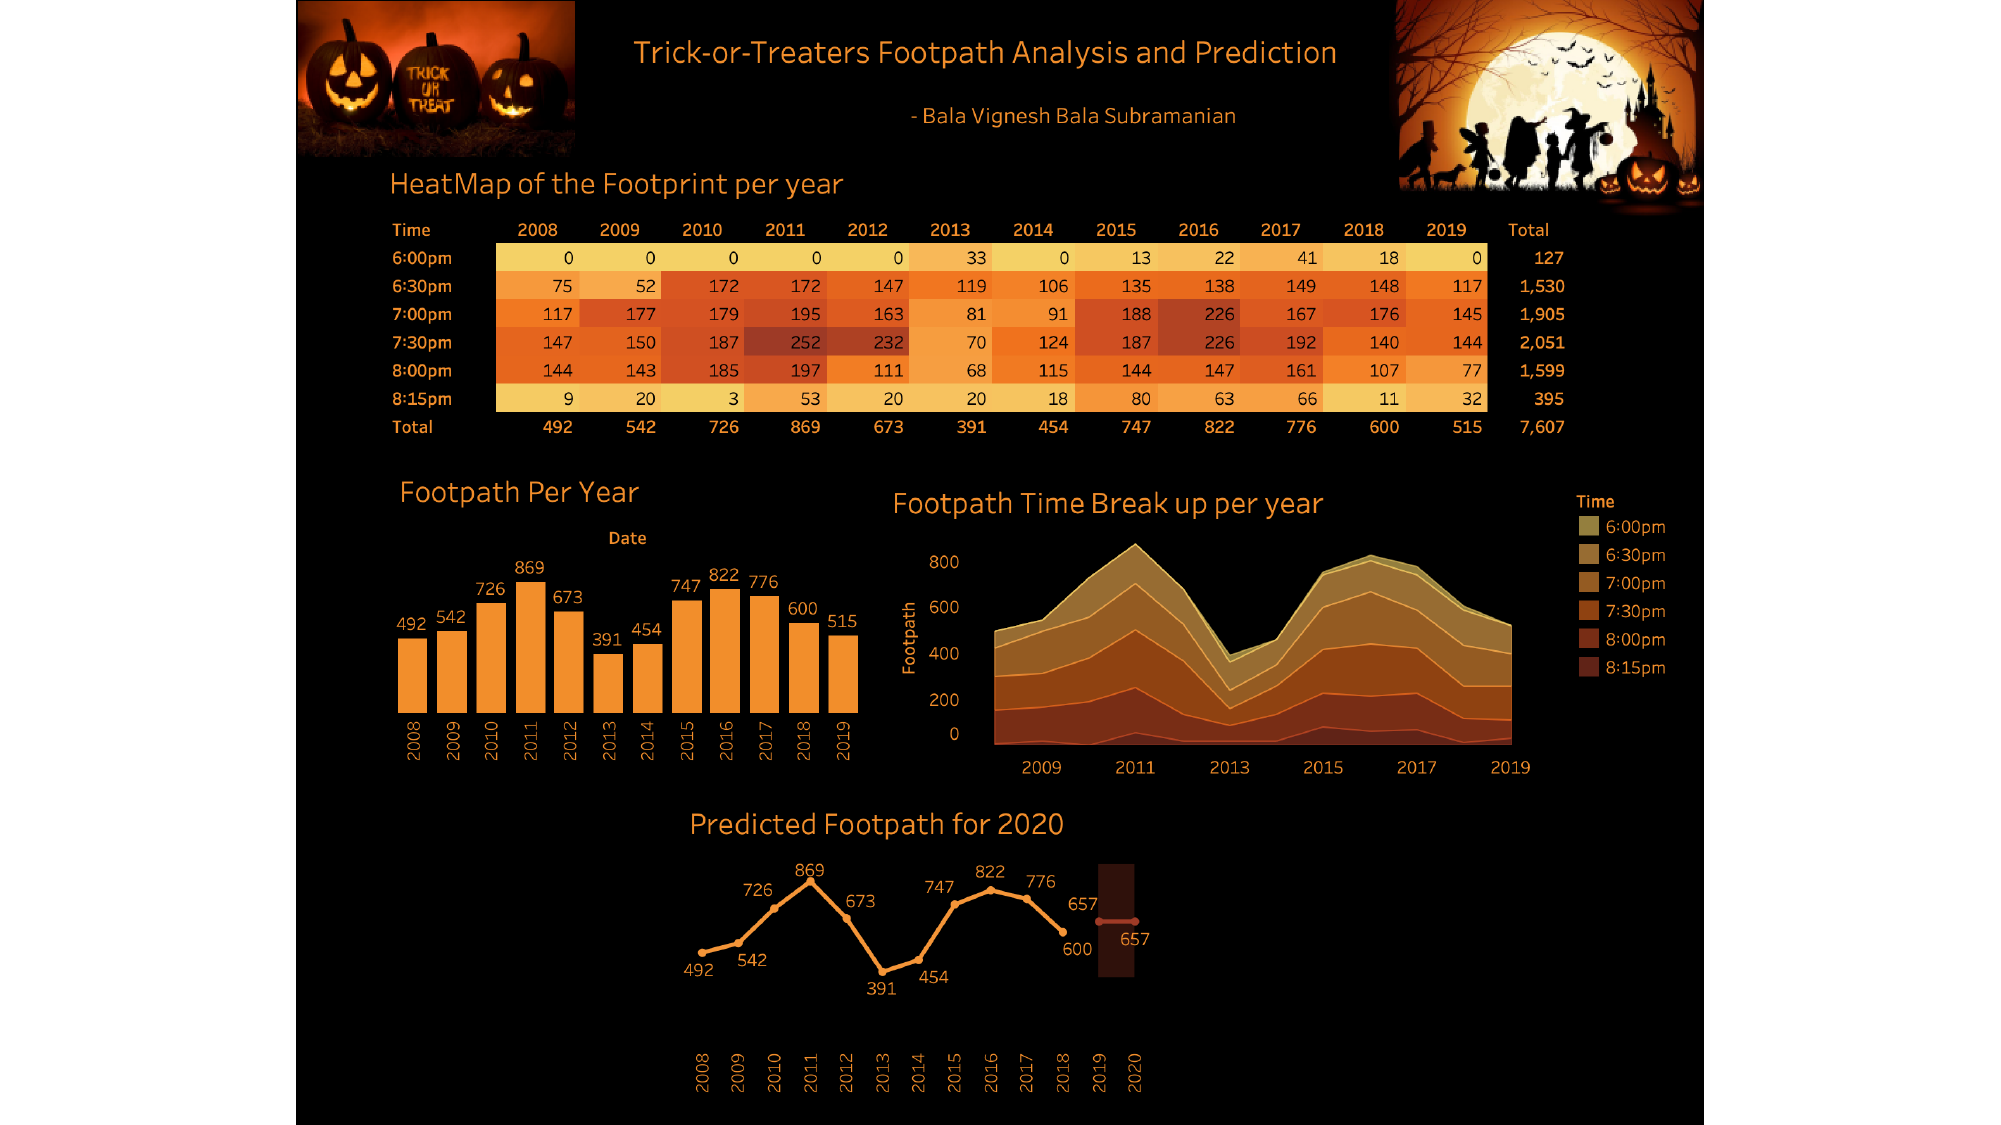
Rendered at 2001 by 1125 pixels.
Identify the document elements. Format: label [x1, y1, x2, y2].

picture [296, 0, 1704, 1125]
